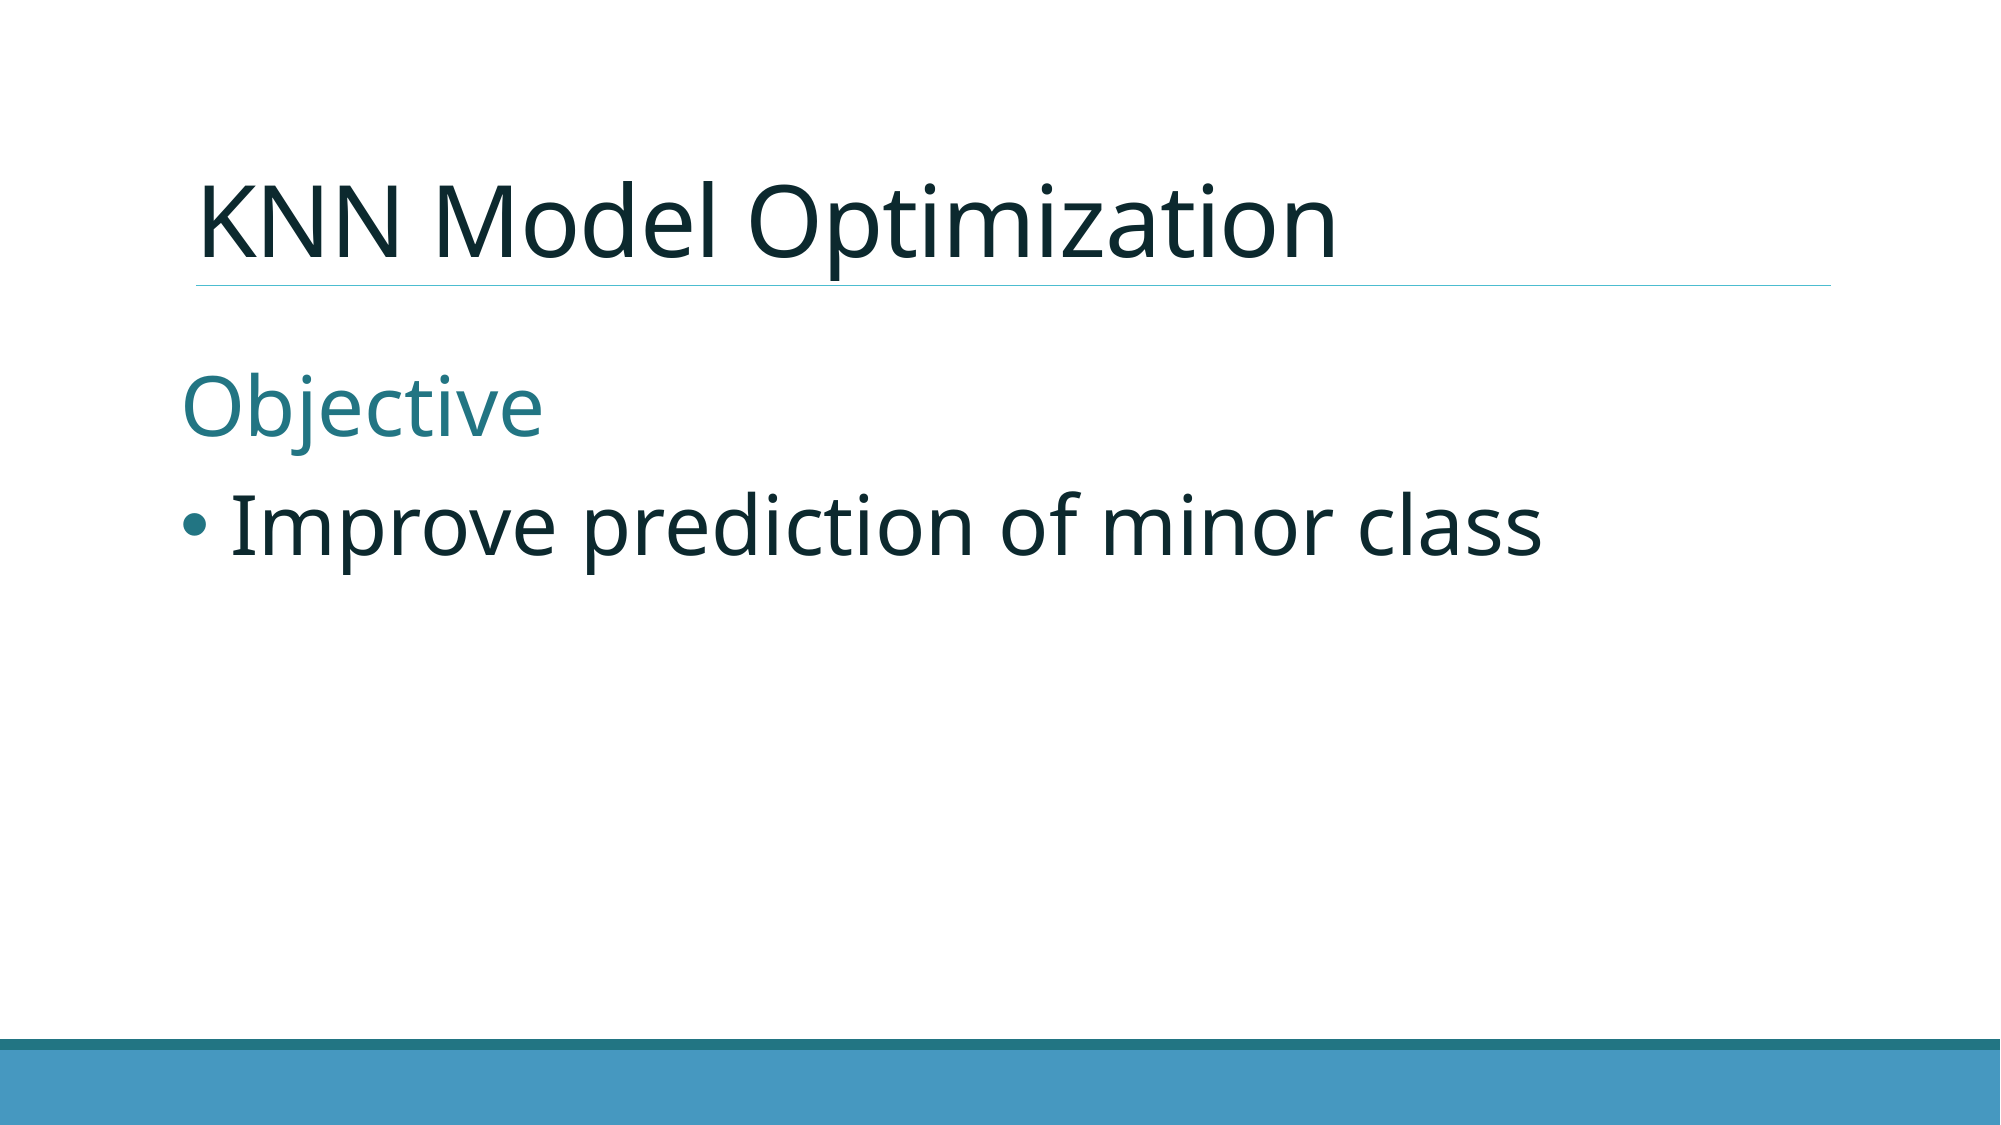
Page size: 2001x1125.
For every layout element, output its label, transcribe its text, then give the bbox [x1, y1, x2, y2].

list Objective Improve prediction of minor class [180, 302, 1830, 963]
title KNN Model Optimization [180, 47, 1830, 285]
